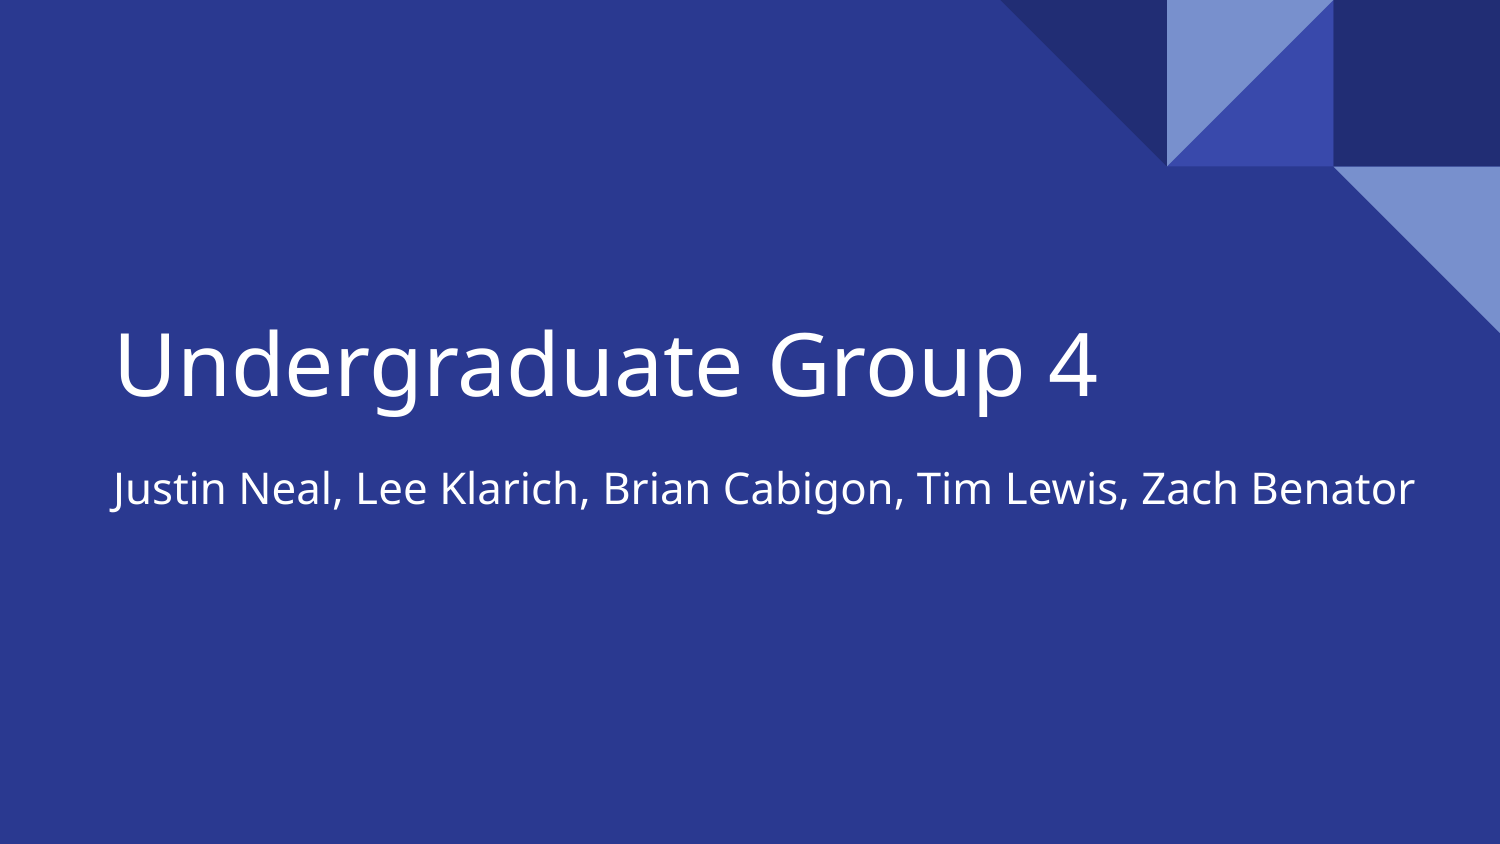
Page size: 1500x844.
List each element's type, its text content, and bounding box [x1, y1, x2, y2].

subtitle Justin Neal, Lee Klarich, Brian Cabigon, Tim Lewis, Zach Benator [98, 445, 1447, 517]
title Undergraduate Group 4 [98, 291, 1447, 429]
